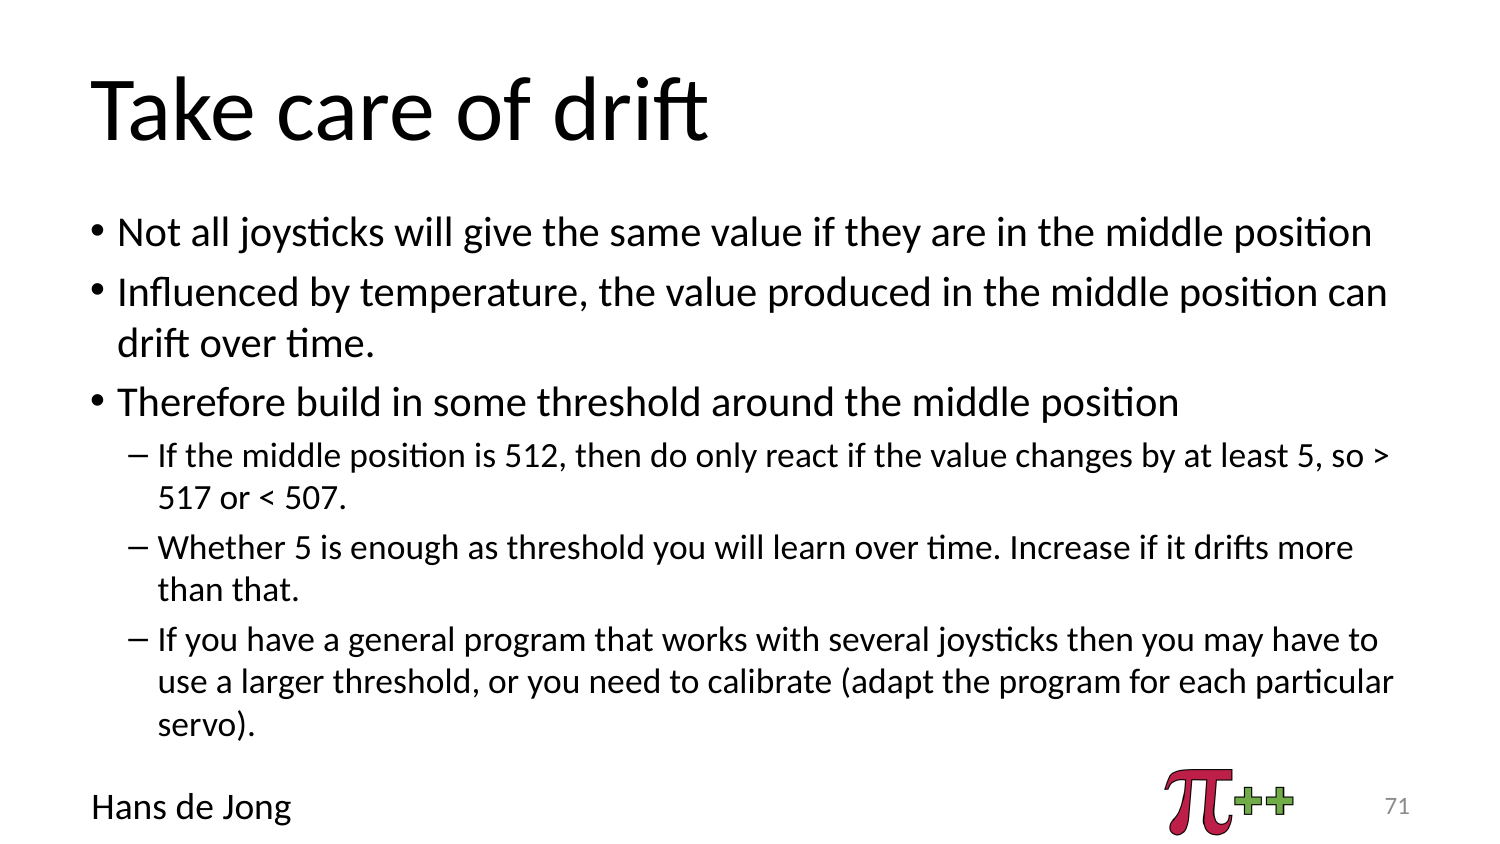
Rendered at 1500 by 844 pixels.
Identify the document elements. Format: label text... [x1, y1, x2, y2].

list Not all joysticks will give the same value if they are in the middle position Influenced by temperature, the value produced in the middle position can drift over time. Therefore build in some threshold around the middle position If the middle position is 512, then do only react if the value changes by at least 5, so > 517 or < 507. Whether 5 is enough as threshold you will learn over time. Increase if it drifts more than that. If you have a general program that works with several joysticks then you may have to use a larger threshold, or you need to calibrate (adapt the program for each particular servo). [75, 196, 1425, 754]
picture [1163, 768, 1294, 836]
slide_number 71 [1340, 782, 1425, 827]
title Take care of drift [75, 33, 1425, 175]
